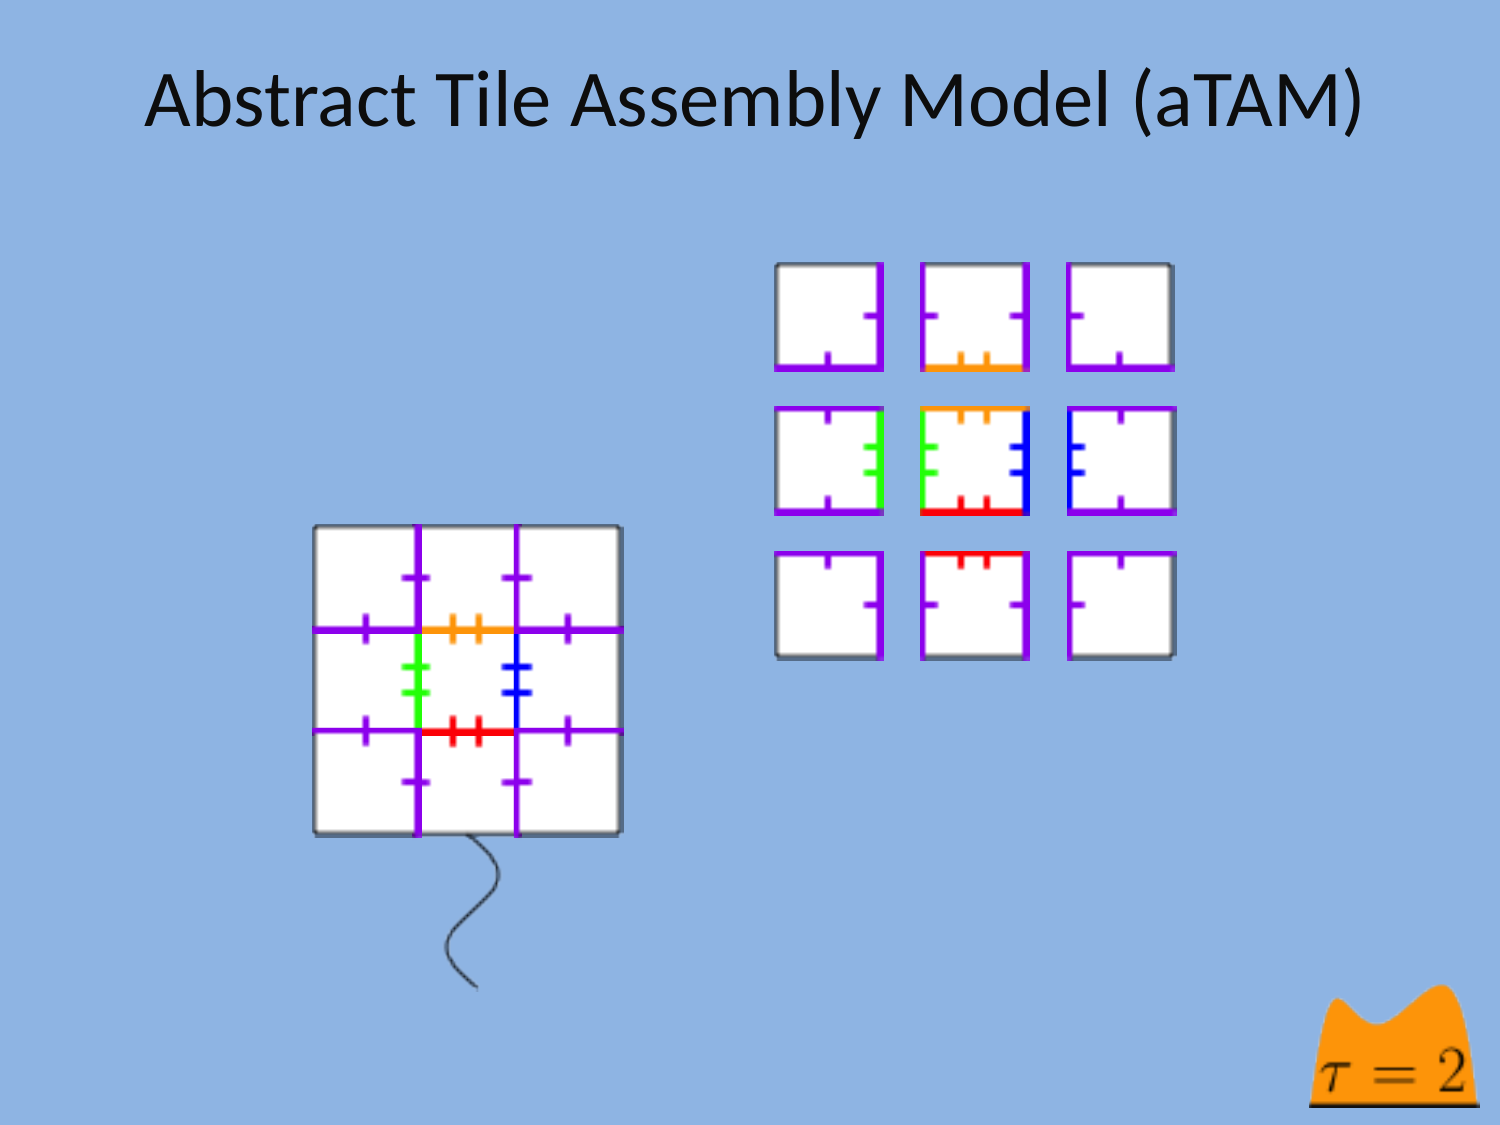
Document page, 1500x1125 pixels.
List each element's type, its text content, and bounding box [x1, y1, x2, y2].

picture [774, 262, 884, 372]
picture [1065, 262, 1175, 372]
text_box Abstract Tile Assembly Model (aTAM) [81, 0, 1432, 188]
picture [920, 262, 1030, 372]
picture [1067, 406, 1177, 516]
picture [774, 551, 884, 661]
picture [1309, 983, 1480, 1108]
picture [311, 524, 624, 992]
picture [774, 406, 884, 516]
picture [1067, 551, 1177, 661]
picture [920, 406, 1030, 516]
picture [920, 551, 1030, 661]
